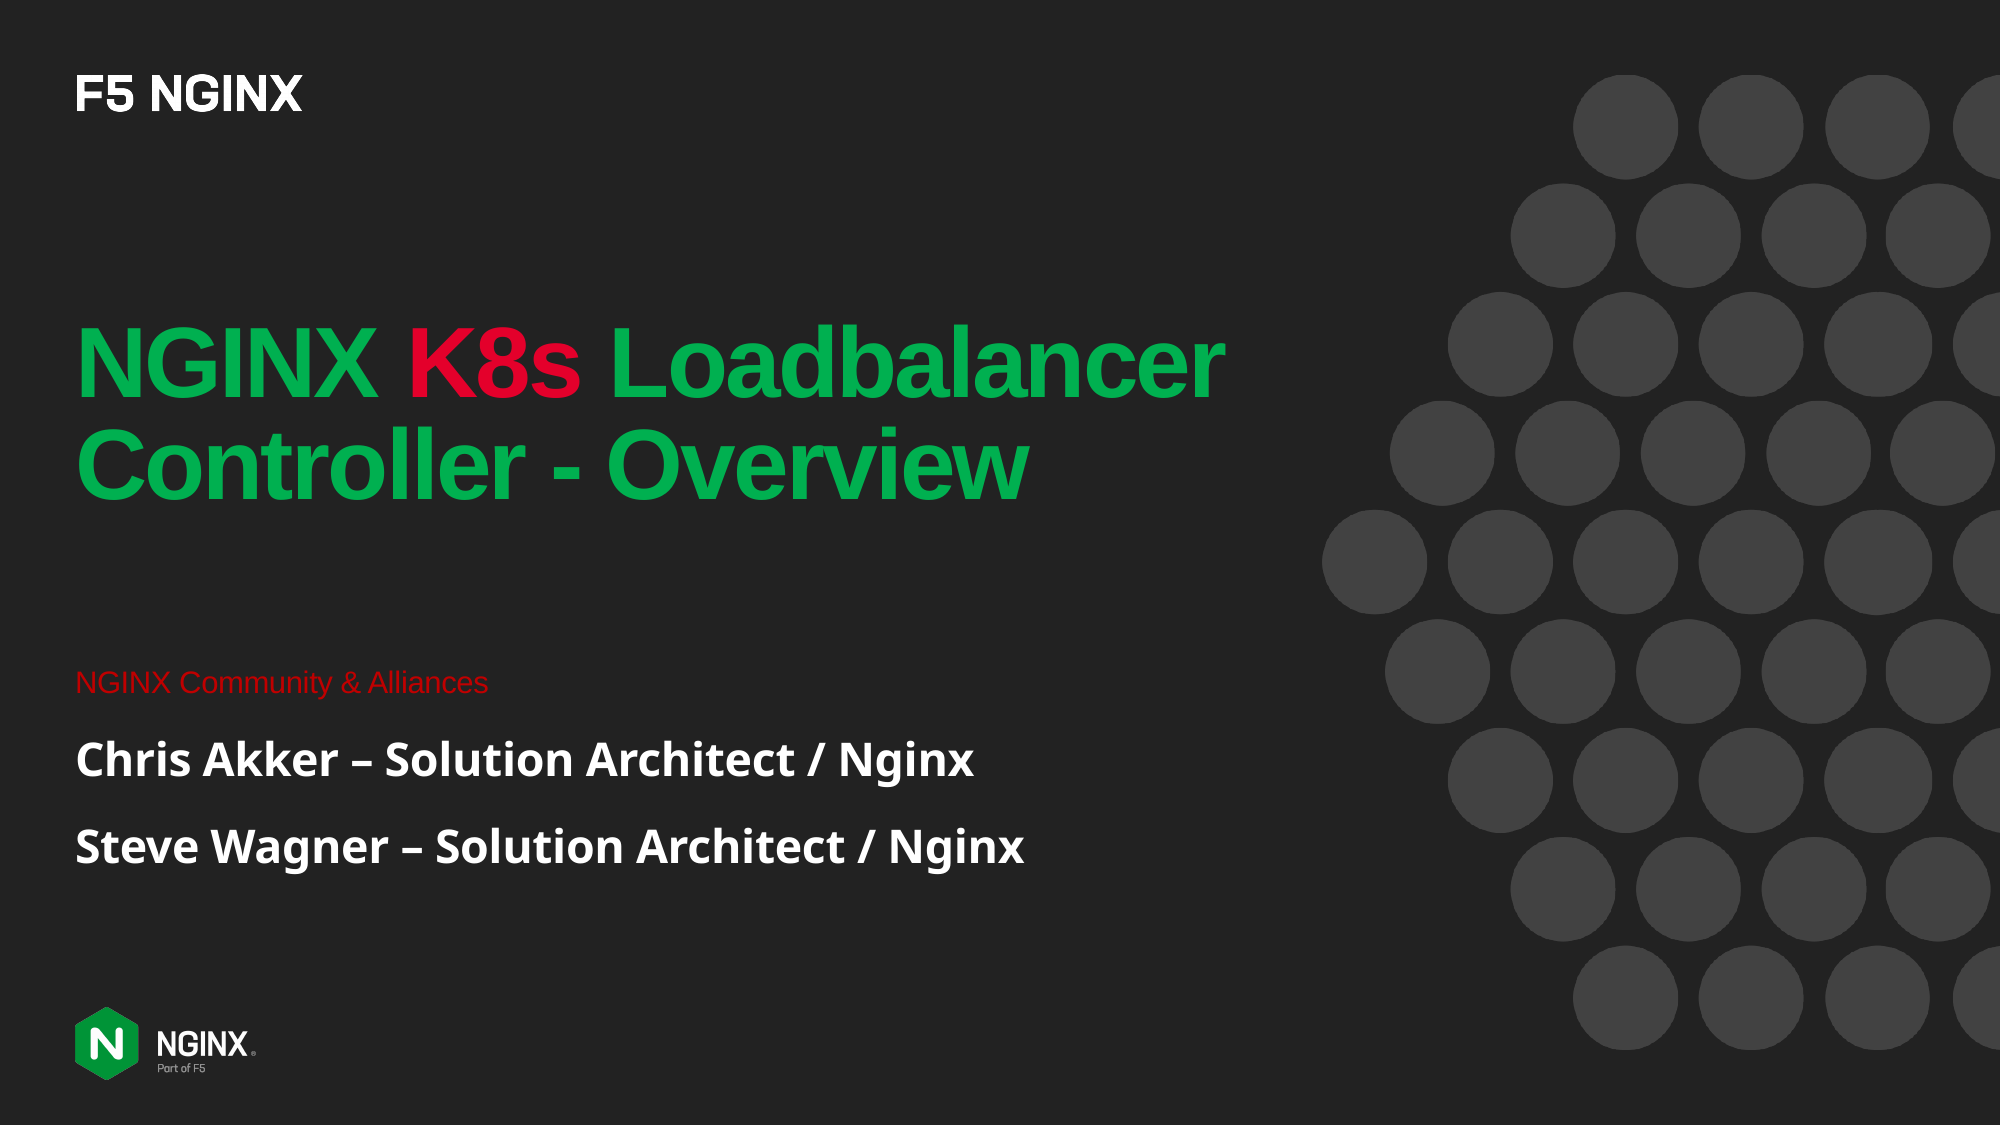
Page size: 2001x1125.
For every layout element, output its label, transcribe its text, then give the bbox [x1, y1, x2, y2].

picture [77, 74, 303, 112]
picture [1322, 75, 2000, 1050]
list NGINX Community & Alliances Chris Akker – Solution Architect / Nginx Steve Wagner – Solution Architect / Nginx [75, 589, 1275, 881]
title NGINX K8s Loadbalancer Controller - Overview [75, 188, 1275, 521]
picture [75, 1007, 256, 1080]
